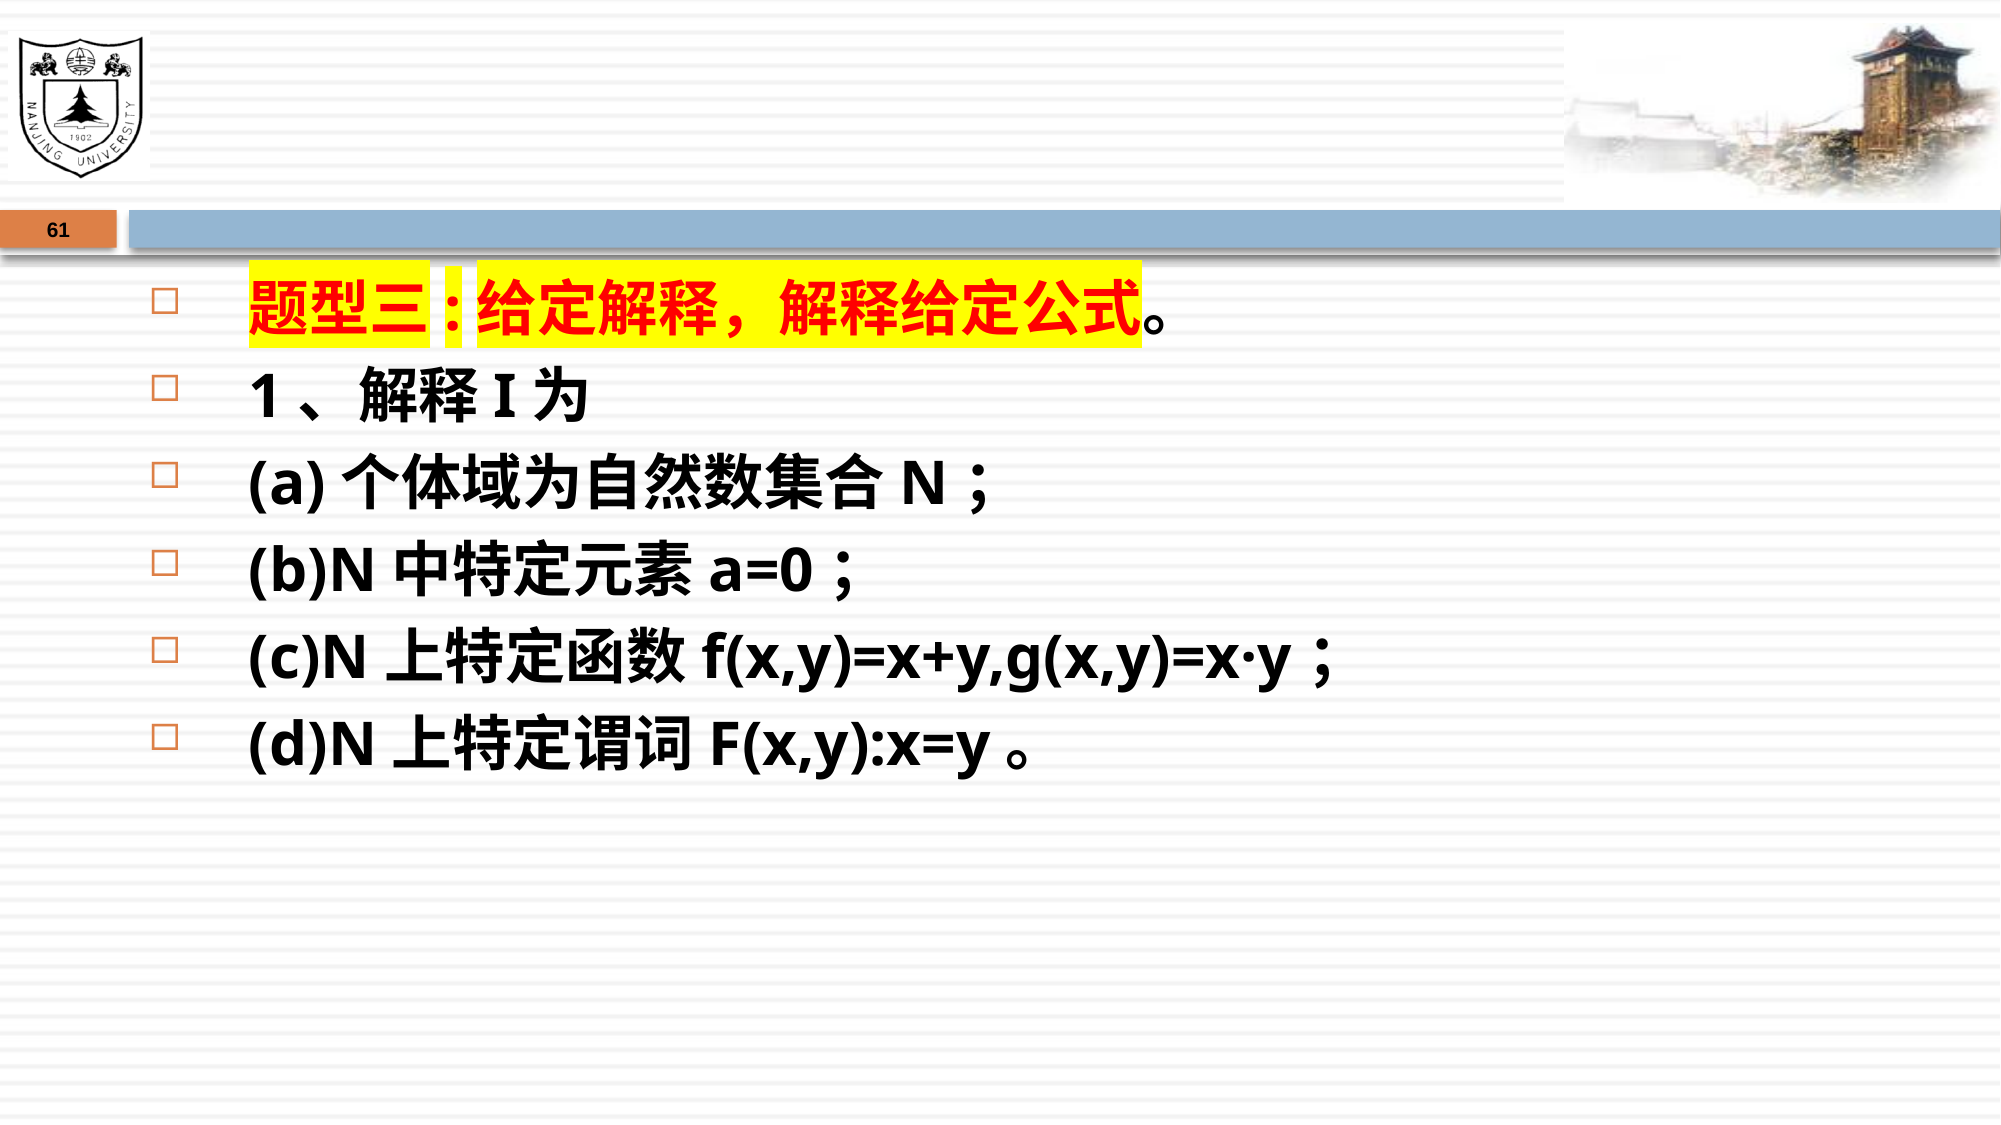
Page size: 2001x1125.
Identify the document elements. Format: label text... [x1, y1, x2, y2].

list 题型三:给定解释，解释给定公式。 1、解释I为 (a)个体域为自然数集合N； (b)N中特定元素a=0； (c)N上特定函数f(x,y)=x+y,g(x,y)=x·y； (d)N上特定谓词F(x,y):x=y。 [133, 262, 1918, 1000]
picture [0, 0, 2001, 1125]
slide_number 61 [0, 208, 117, 249]
